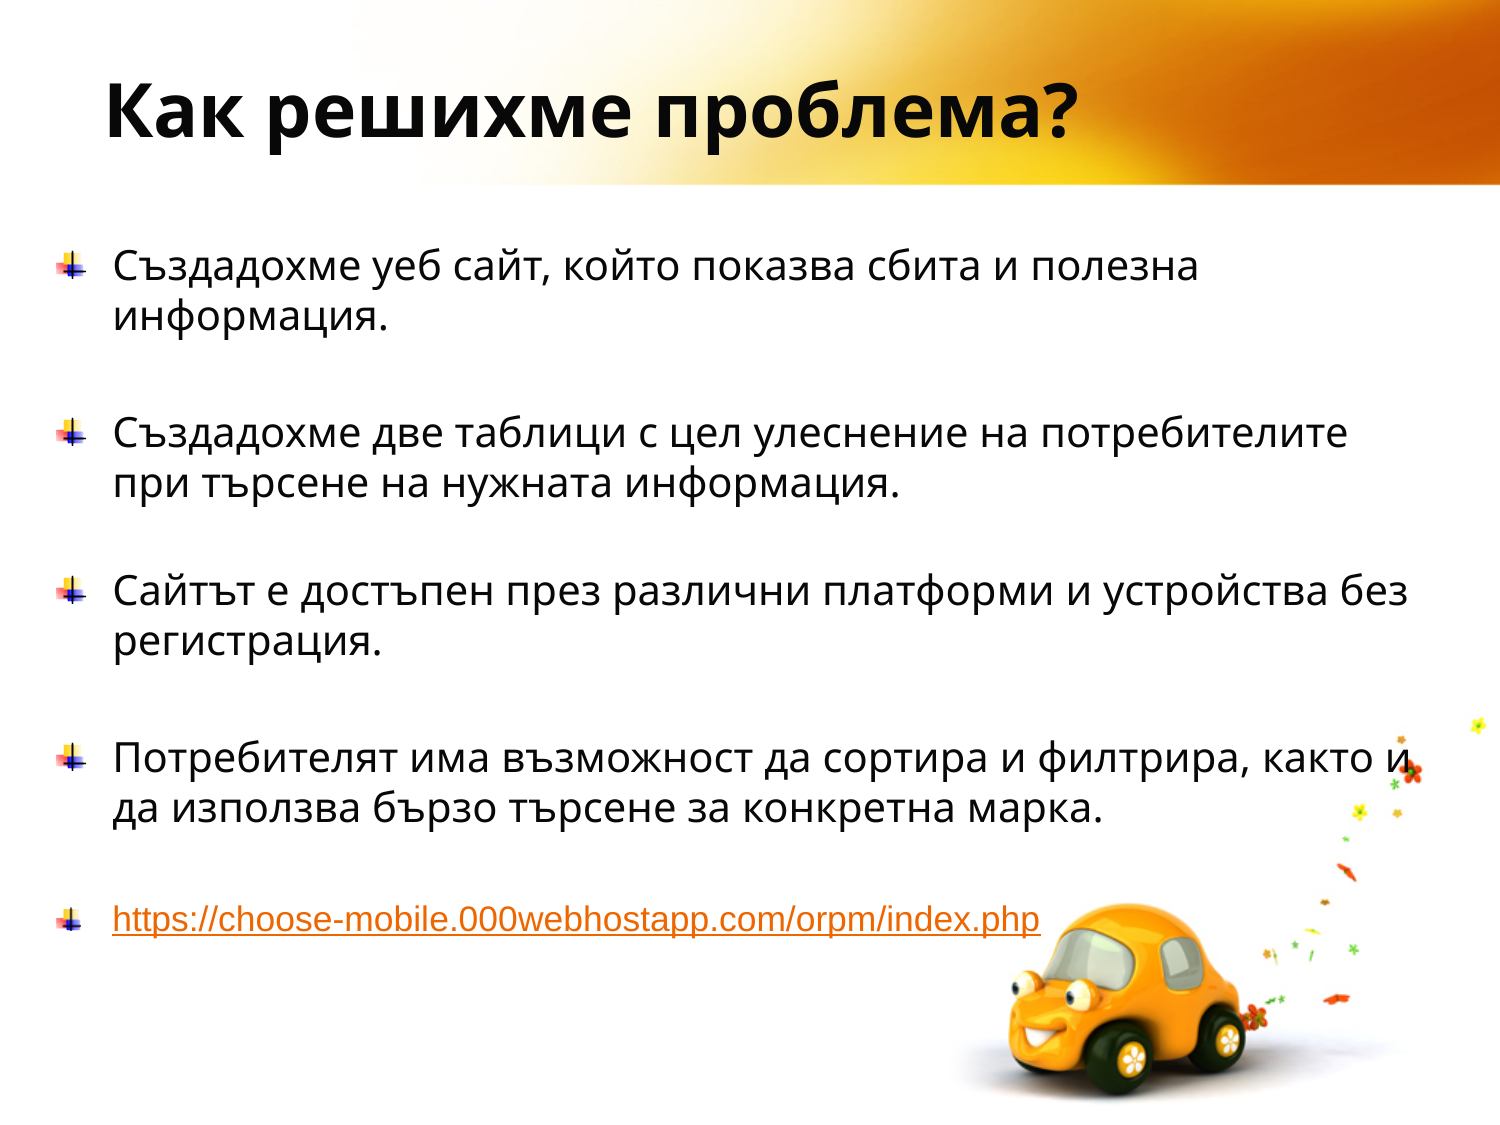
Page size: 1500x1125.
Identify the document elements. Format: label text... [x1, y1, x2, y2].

picture [0, 0, 1500, 1125]
text_box Как решихме проблема? [88, 65, 1305, 149]
text_box Създадохме уеб сайт, който показва сбита и полезна информация. Създадохме две таблици с цел улеснение на потребителите при търсене на нужната информация. Сайтът е достъпен през различни платформи и устройства без регистрация. Потребителят има възможност да сортира и филтрира, както и да използва бързо търсене за конкретна марка. https://choose-mobile.000webhostapp.com/orpm/index.php [41, 231, 1435, 1071]
